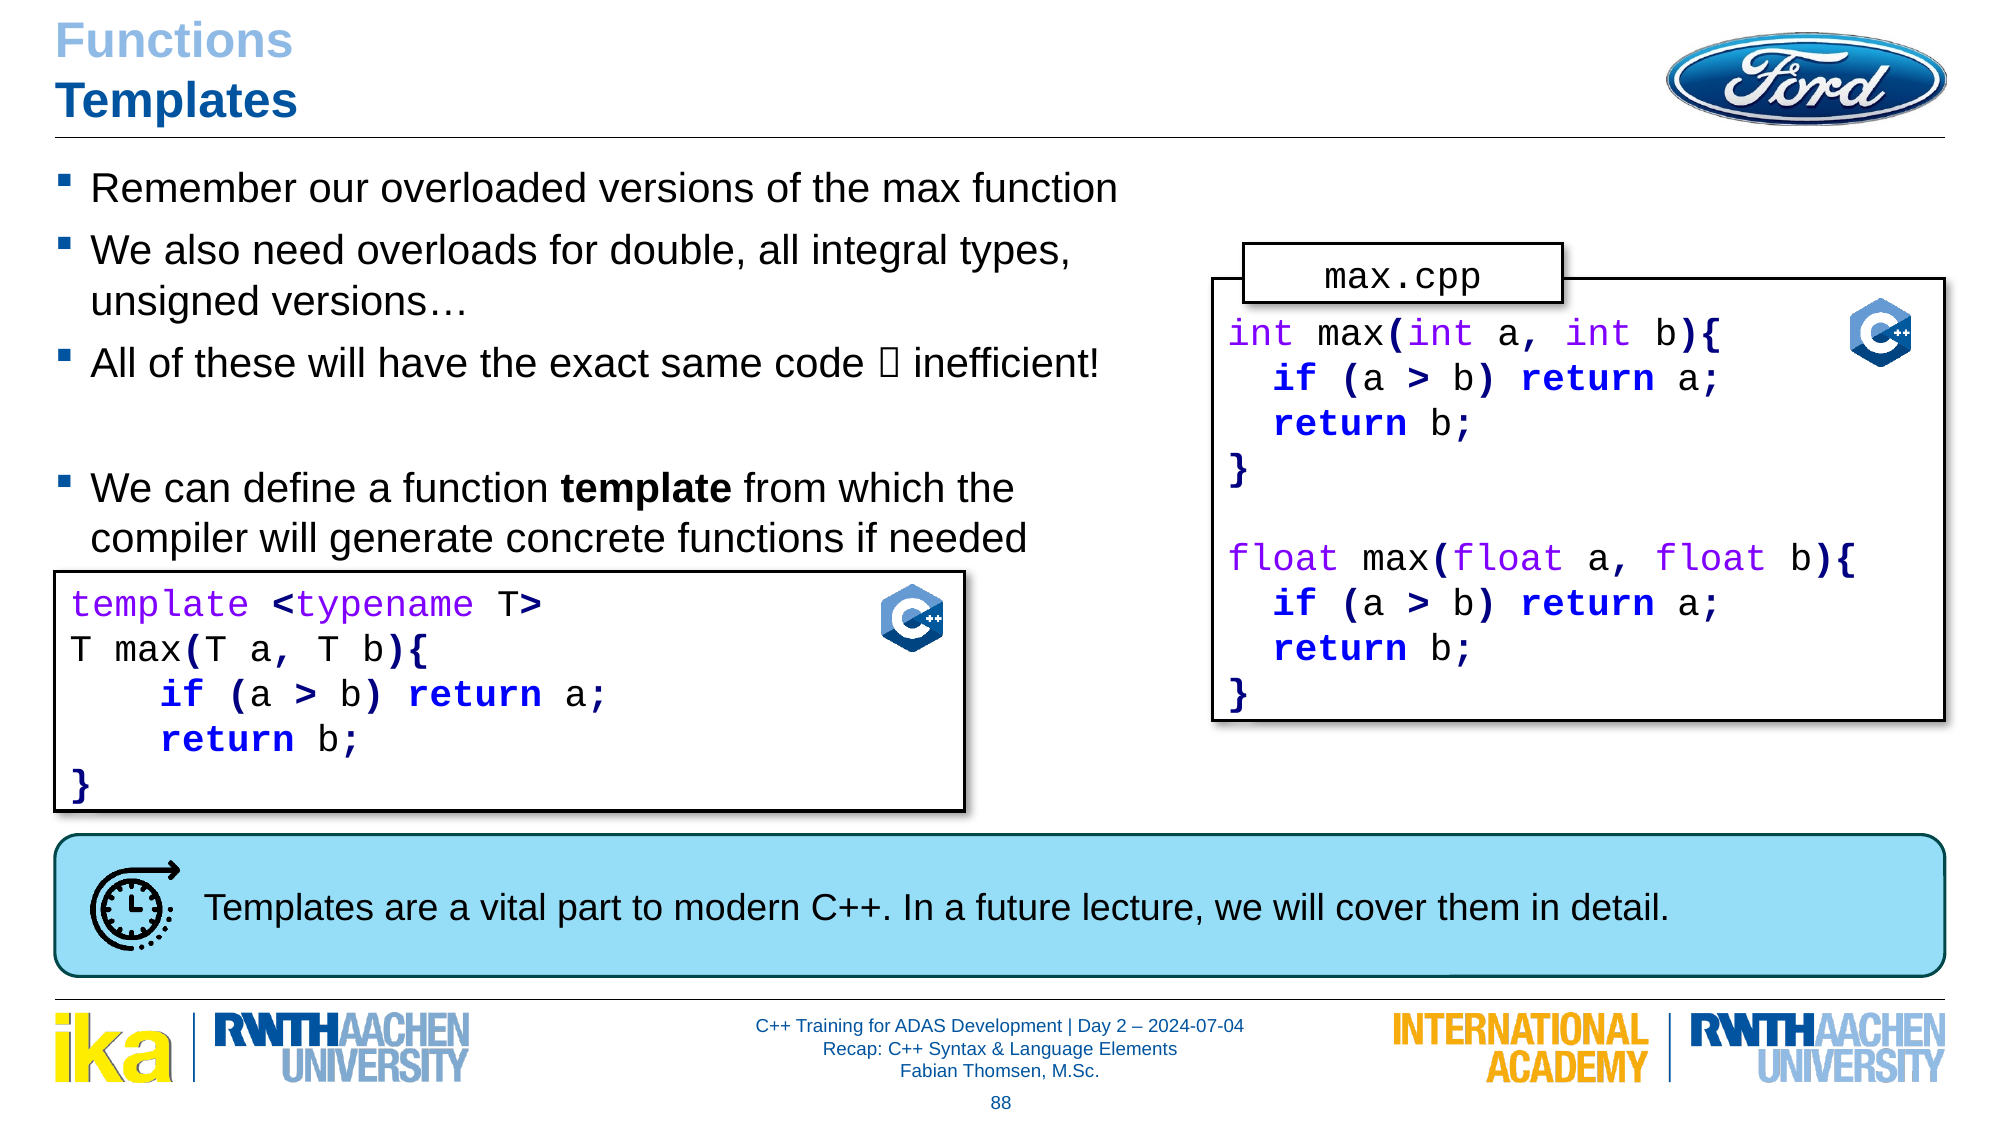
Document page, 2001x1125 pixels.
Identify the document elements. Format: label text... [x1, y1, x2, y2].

list Functions Templates [55, 7, 1945, 129]
picture [1394, 1012, 1945, 1083]
slide_number 88 [962, 1082, 1040, 1122]
picture [55, 1012, 469, 1083]
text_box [1212, 243, 1945, 726]
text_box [54, 571, 965, 814]
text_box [54, 834, 1945, 977]
list Remember our overloaded versions of the max function We also need overloads for double, all integral types, unsigned versions… All of these will have the exact same code  inefficient! We can define a function template from which the compiler will generate concrete functions if needed [54, 160, 1166, 834]
